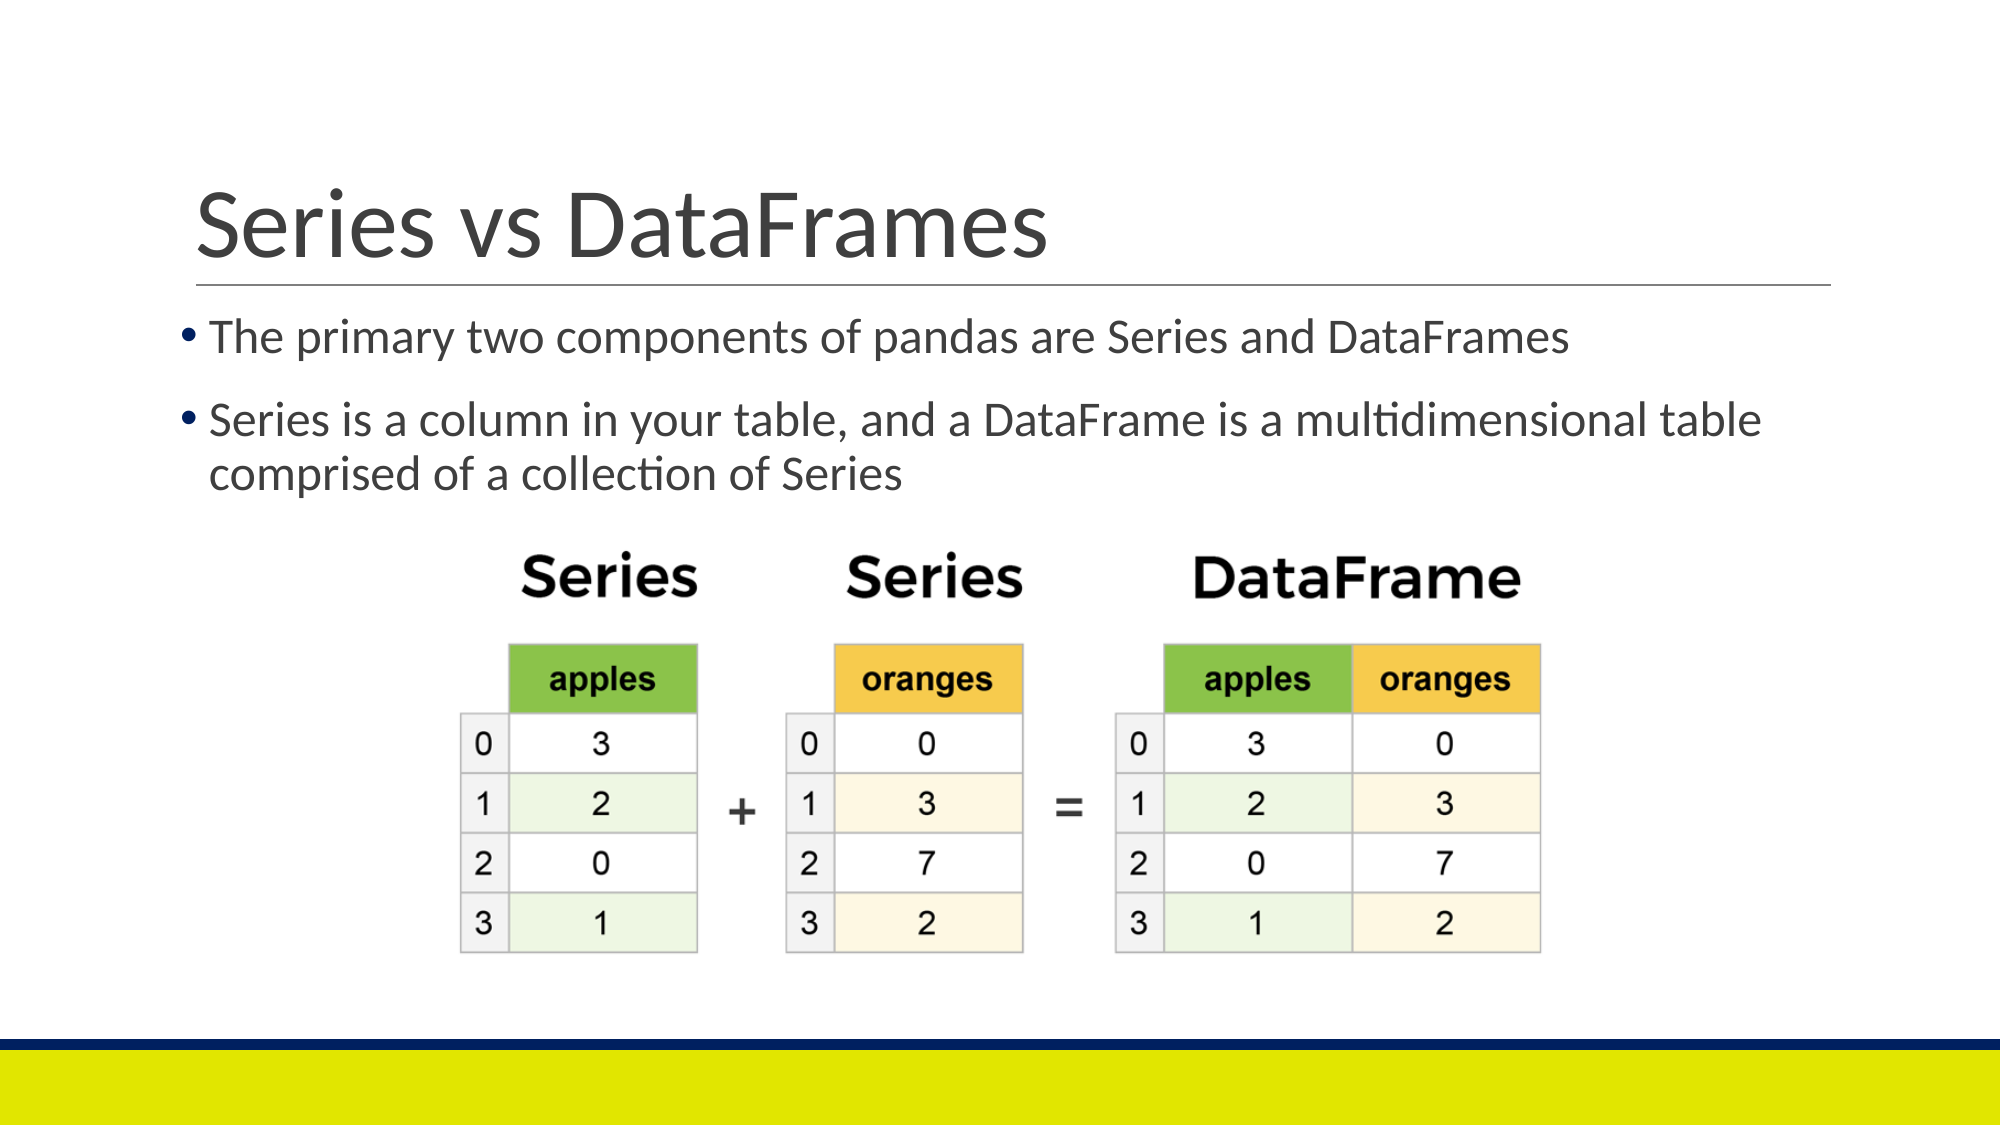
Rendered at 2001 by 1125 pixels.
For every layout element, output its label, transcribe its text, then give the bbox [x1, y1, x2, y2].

list The primary two components of pandas are Series and DataFrames Series is a column in your table, and a DataFrame is a multidimensional table comprised of a collection of Series [180, 302, 1830, 963]
title Series vs DataFrames [180, 47, 1830, 285]
picture [449, 540, 1551, 963]
